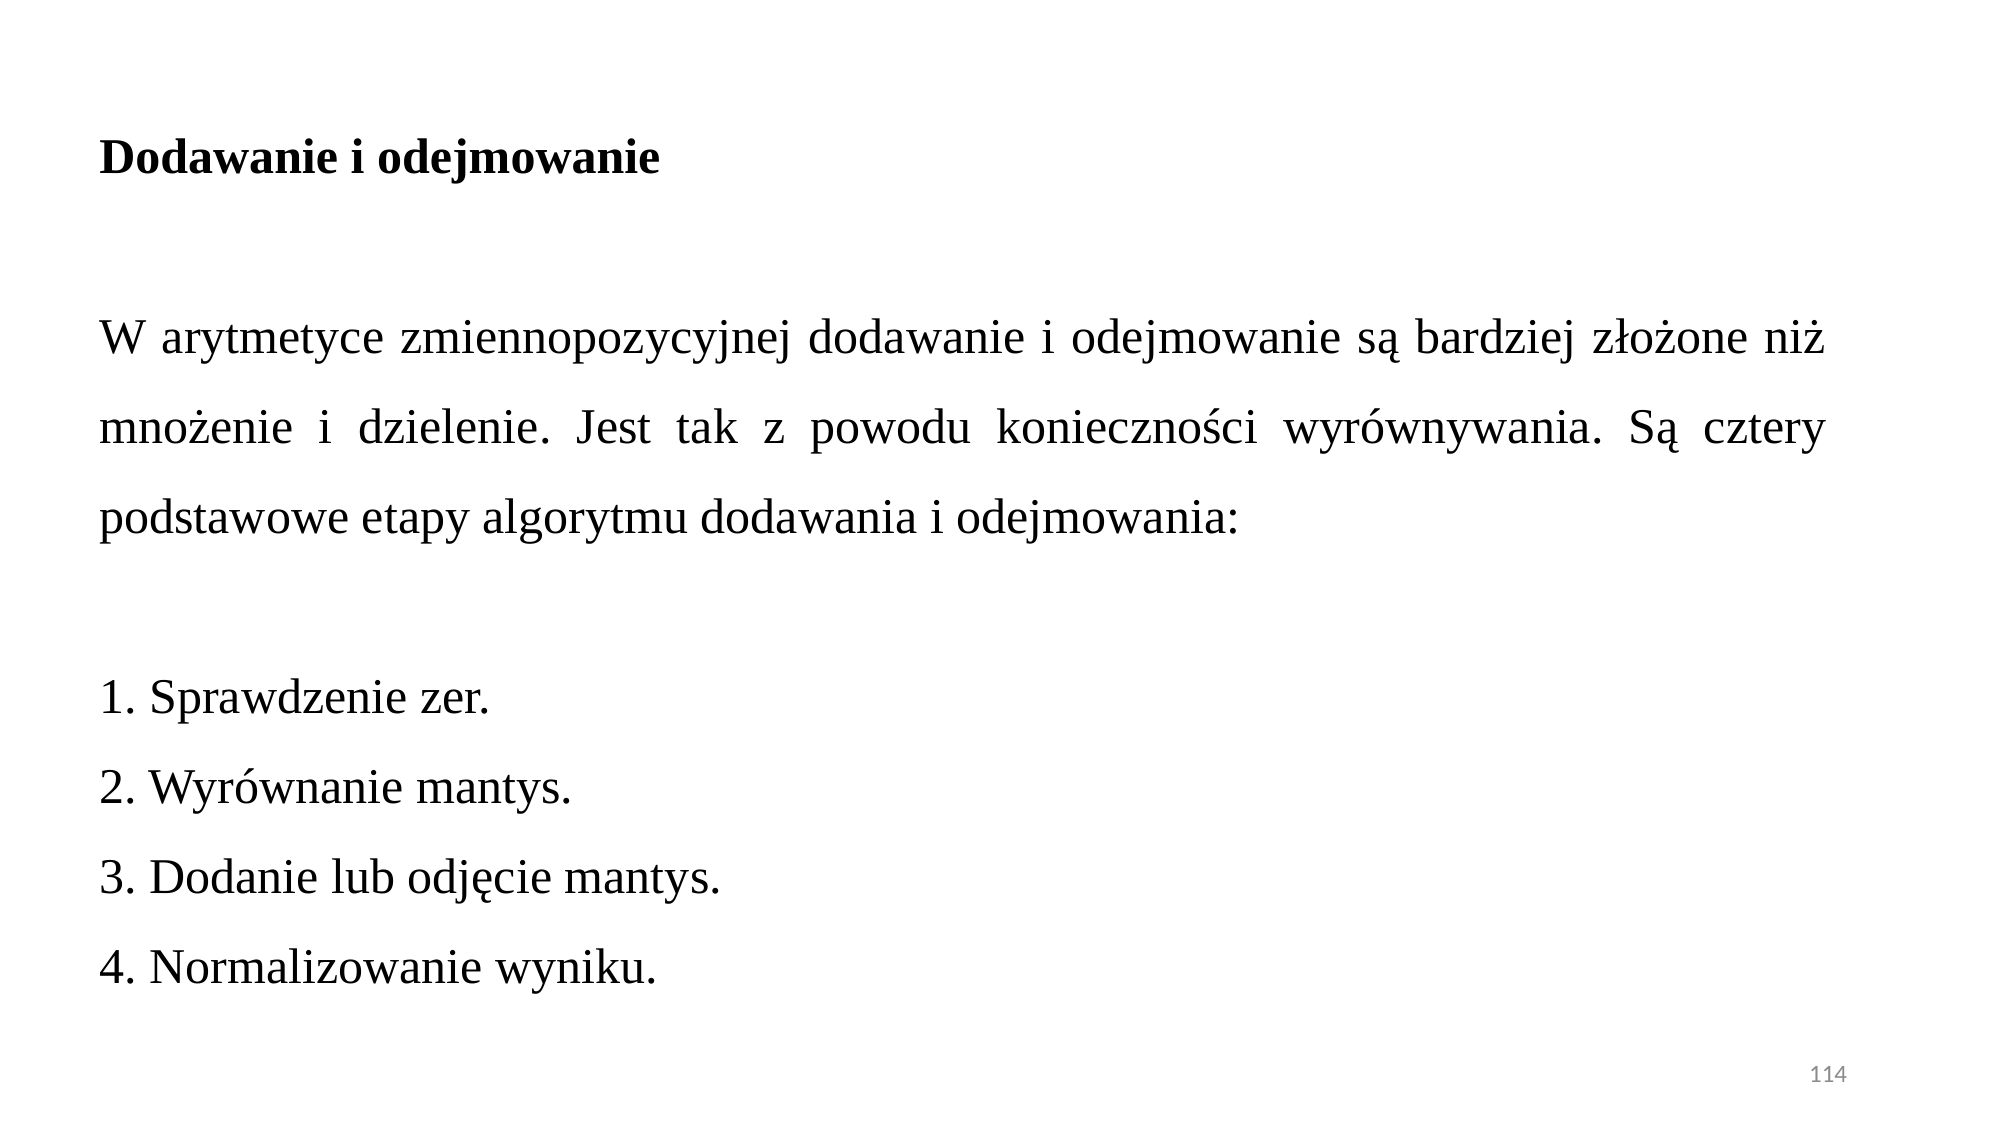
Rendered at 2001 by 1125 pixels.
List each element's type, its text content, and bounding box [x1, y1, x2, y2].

slide_number 114 [1412, 1042, 1863, 1103]
text_box Dodawanie i odejmowanie W arytmetyce zmiennopozycyjnej dodawanie i odejmowanie są bardziej złożone niż mnożenie i dzielenie. Jest tak z powodu konieczności wyrównywania. Są cztery podstawowe etapy algorytmu dodawania i odejmowania: 1. Sprawdzenie zer. 2. Wyrównanie mantys. 3. Dodanie lub odjęcie mantys. 4. Normalizowanie wyniku. [84, 86, 1843, 1002]
